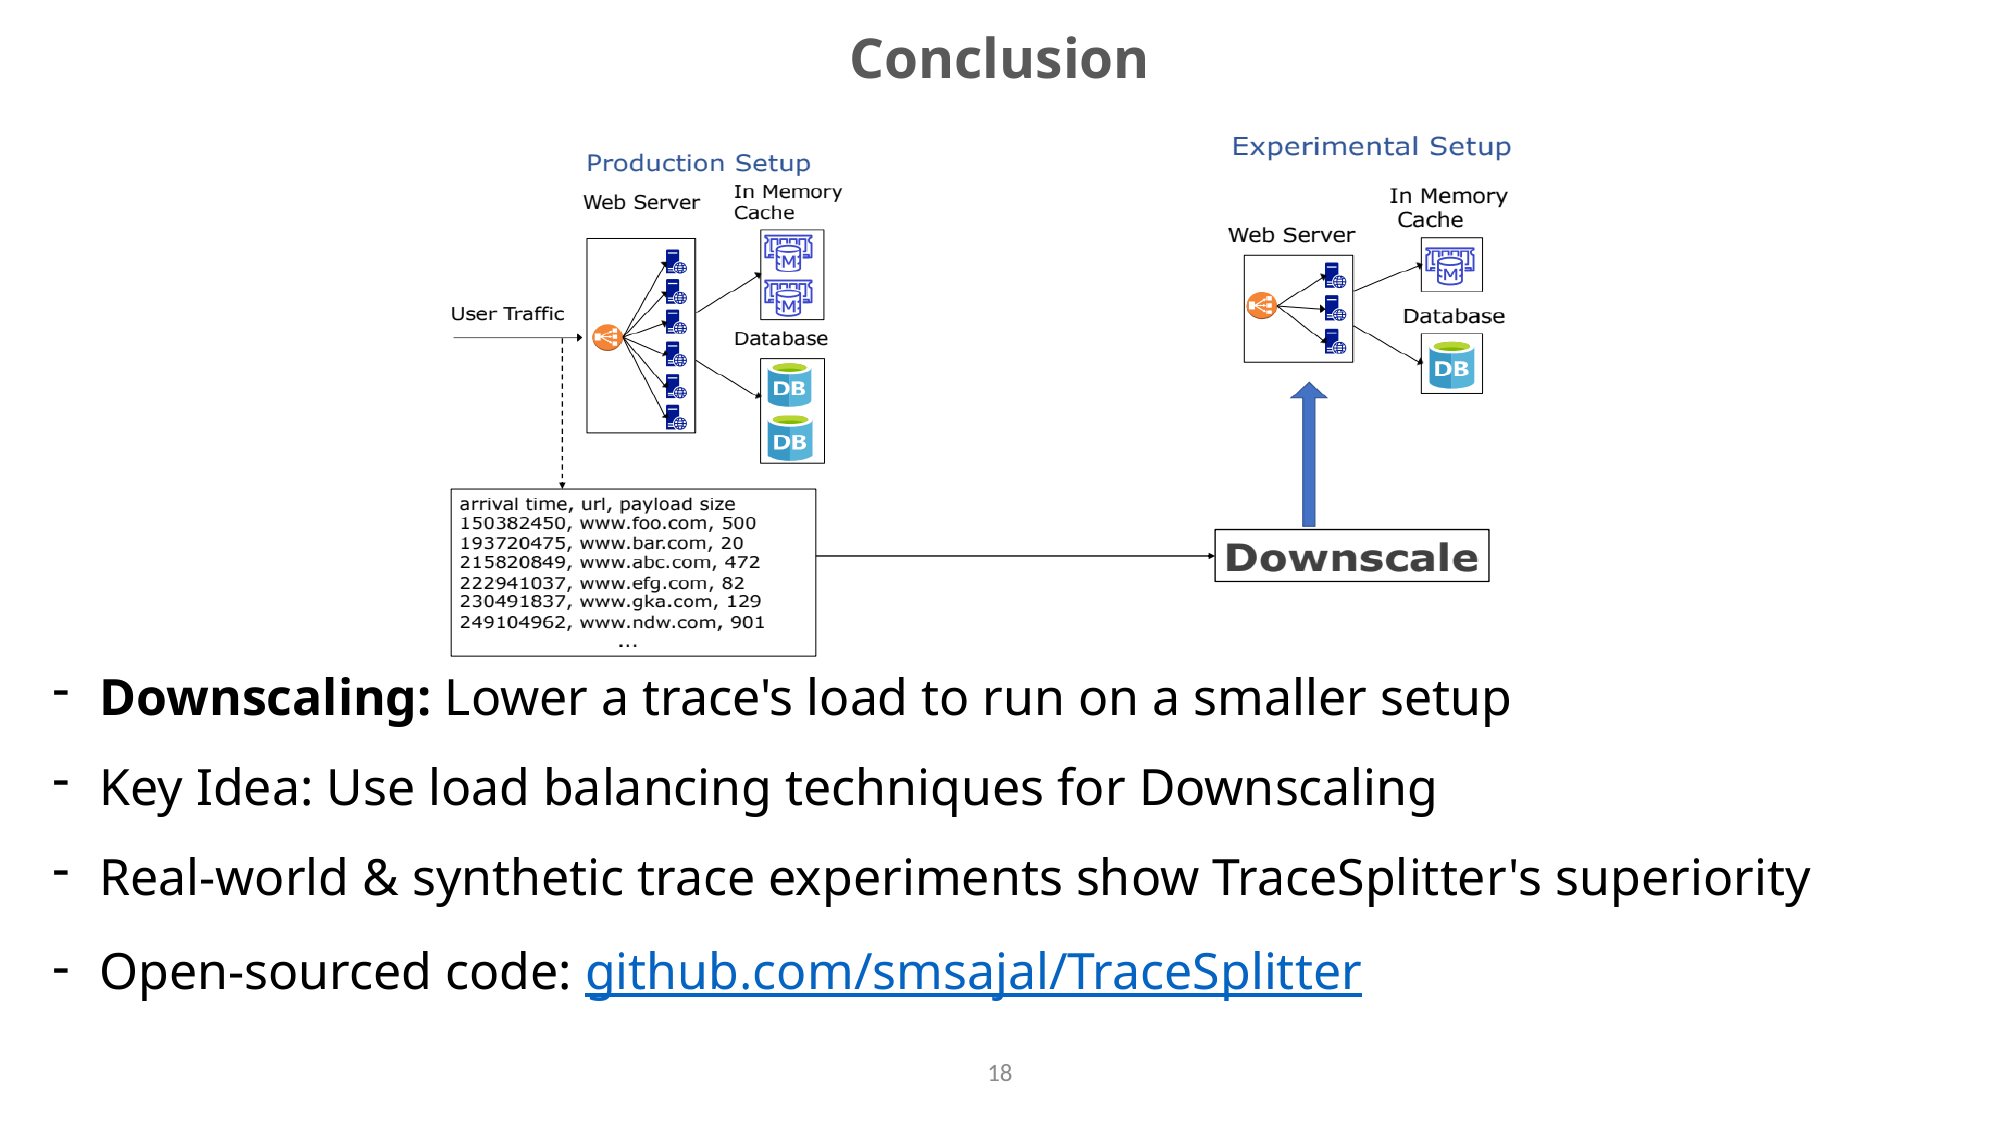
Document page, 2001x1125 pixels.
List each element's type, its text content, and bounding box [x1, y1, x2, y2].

title Conclusion [720, 23, 1279, 99]
slide_number 18 [774, 1041, 1225, 1102]
text_box Downscaling: Lower a trace's load to run on a smaller setup Key Idea: Use load balancing techniques for Downscaling Real-world & synthetic trace experiments show TraceSplitter's superiority Open-sourced code: github.com/smsajal/TraceSplitter​ [37, 628, 2000, 1016]
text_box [447, 127, 1514, 662]
